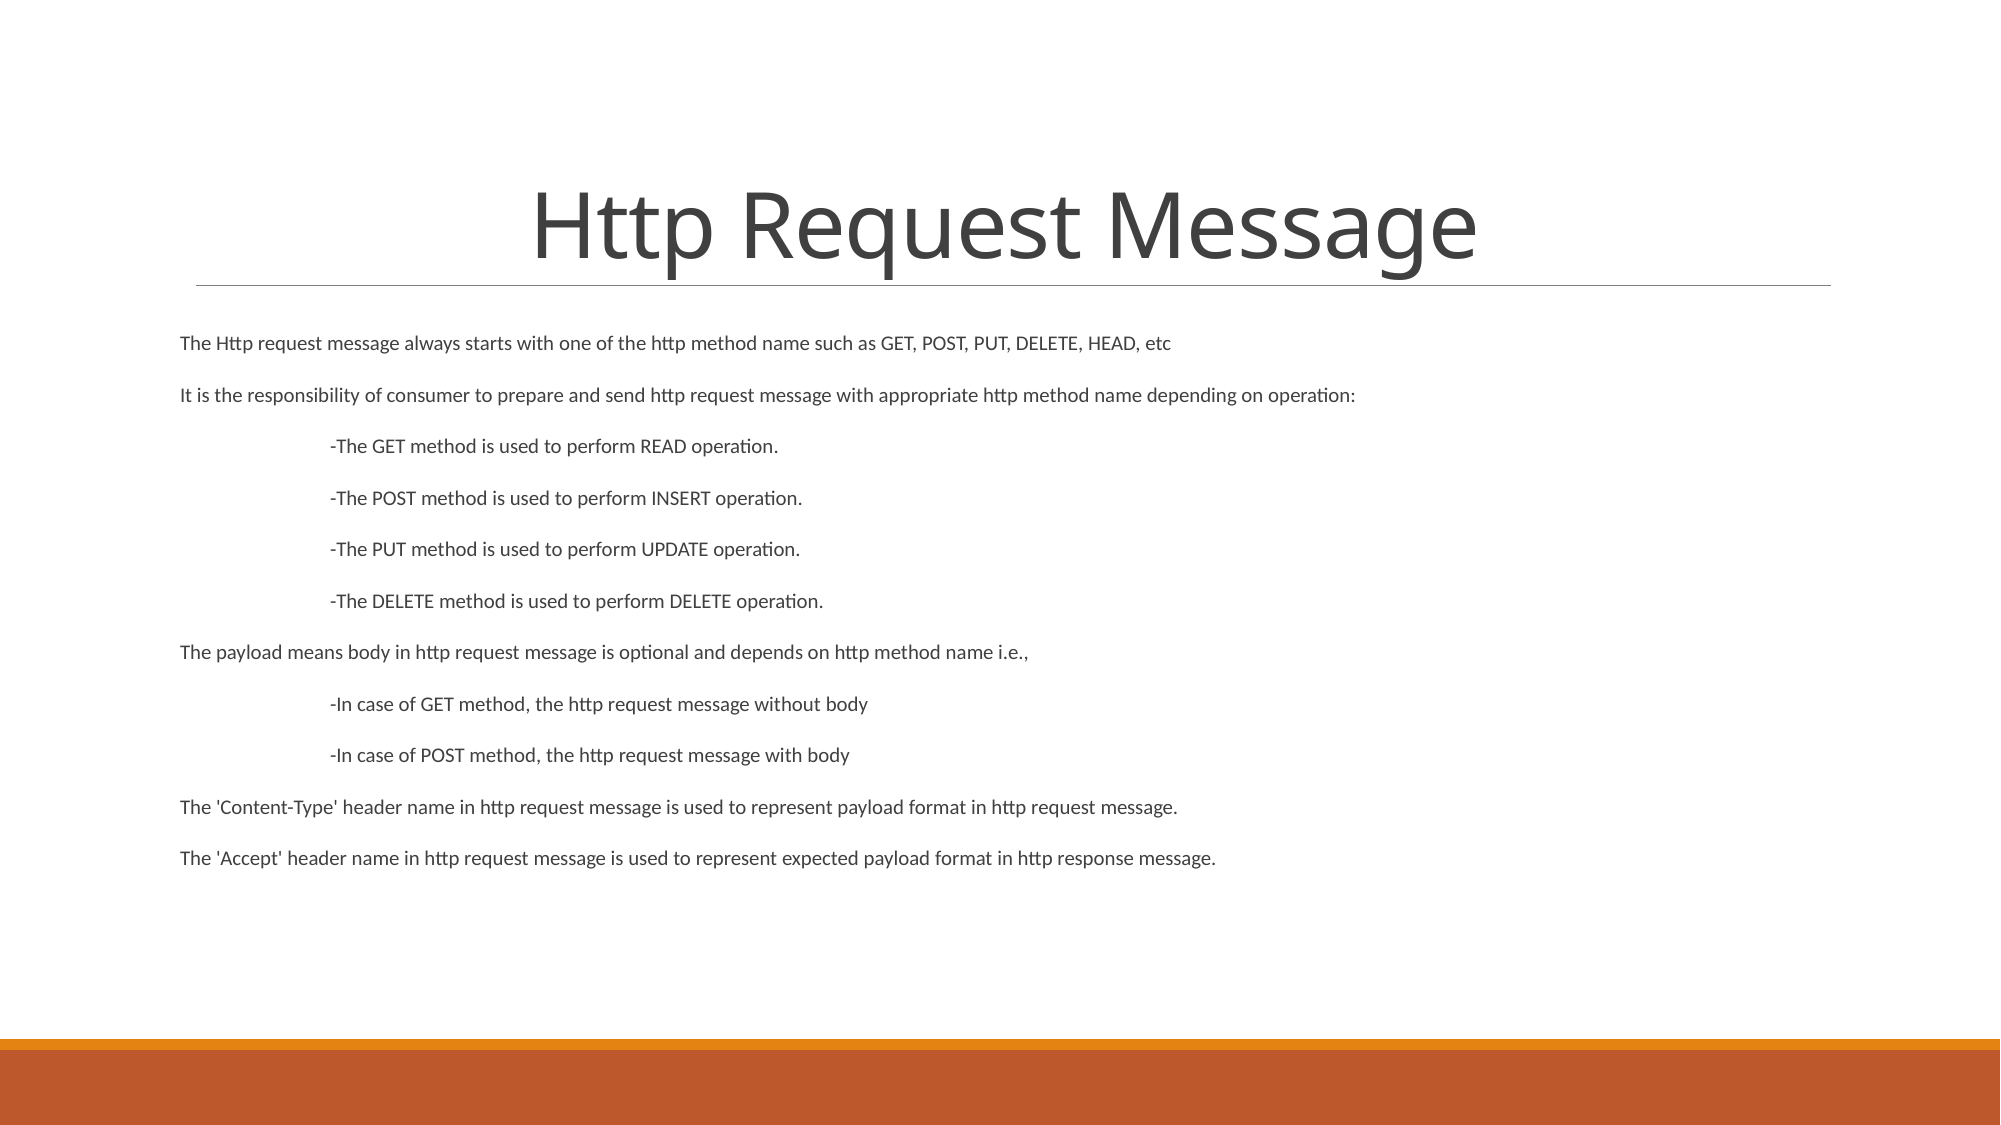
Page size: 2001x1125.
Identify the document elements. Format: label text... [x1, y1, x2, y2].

title Http Request Message [180, 47, 1830, 285]
list The Http request message always starts with one of the http method name such as GET, POST, PUT, DELETE, HEAD, etc It is the responsibility of consumer to prepare and send http request message with appropriate http method name depending on operation: -The GET method is used to perform READ operation. -The POST method is used to perform INSERT operation. -The PUT method is used to perform UPDATE operation. -The DELETE method is used to perform DELETE operation. The payload means body in http request message is optional and depends on http method name i.e., -In case of GET method, the http request message without body -In case of POST method, the http request message with body The 'Content-Type' header name in http request message is used to represent payload format in http request message. The 'Accept' header name in http request message is used to represent expected payload format in http response message. [180, 325, 1830, 945]
